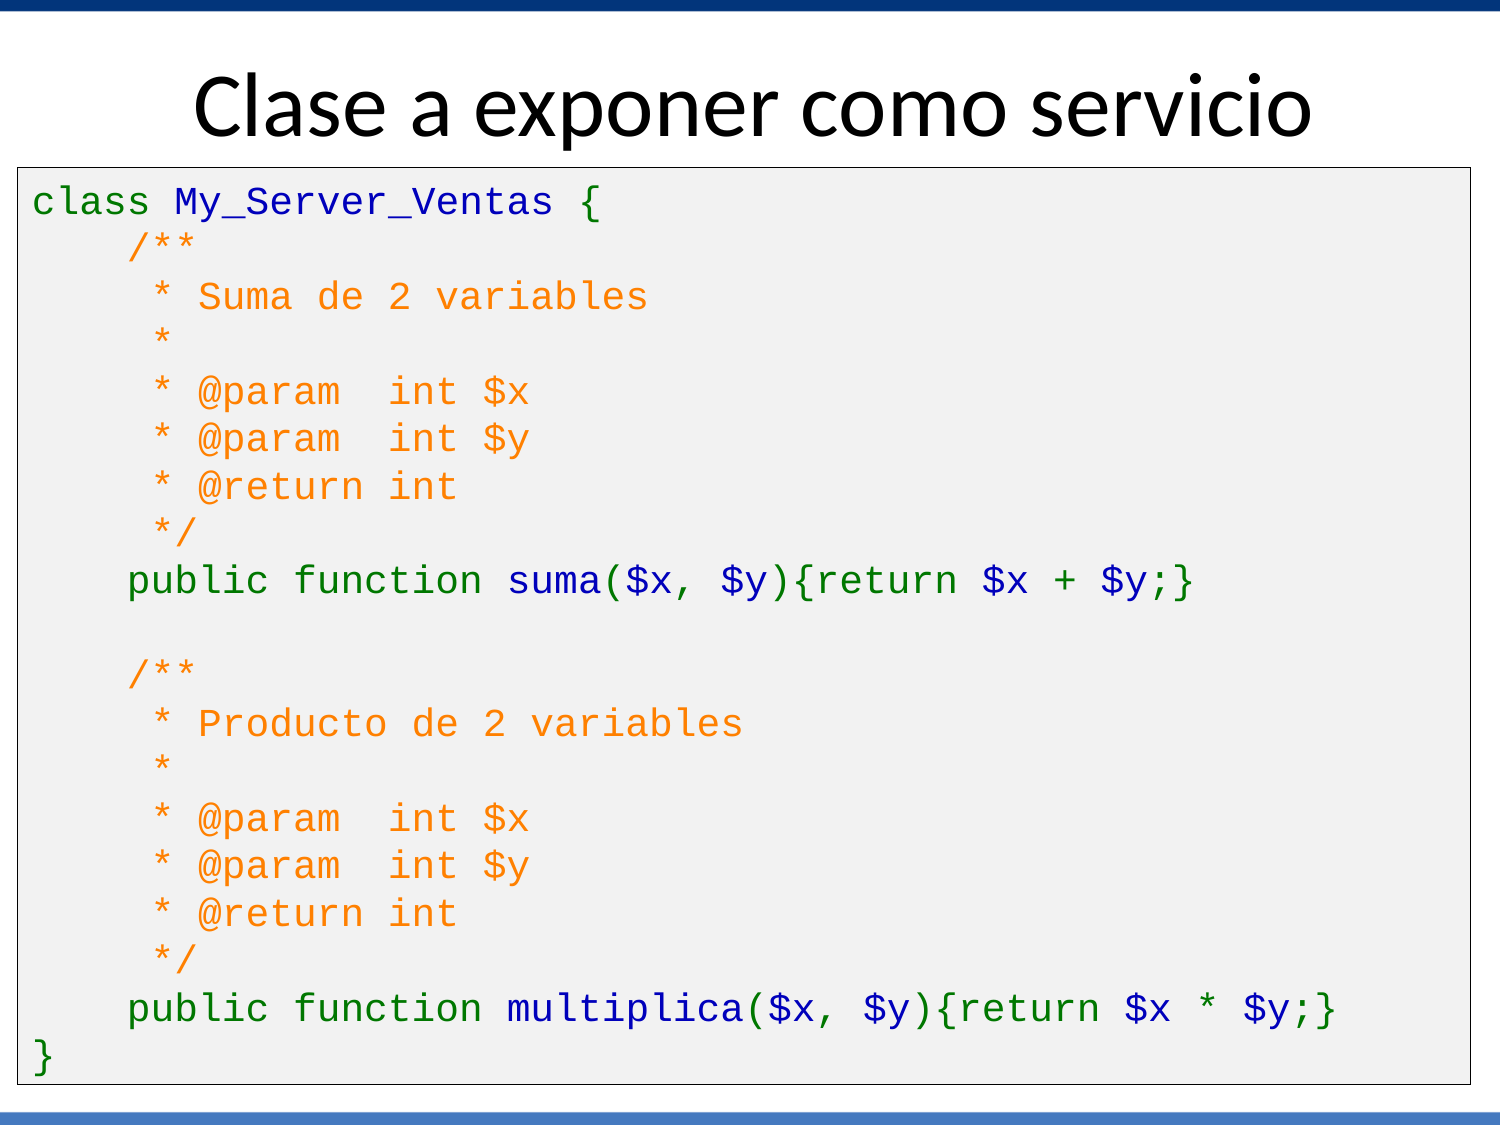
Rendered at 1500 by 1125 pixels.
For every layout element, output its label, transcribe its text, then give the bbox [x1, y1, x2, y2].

title Clase a exponer como servicio [79, 23, 1430, 167]
picture [0, 0, 1500, 1125]
text_box class My_Server_Ventas { /** * Suma de 2 variables * * @param int $x * @param int $y * @return int */ public function suma($x, $y){return $x + $y;} /** * Producto de 2 variables * * @param int $x * @param int $y * @return int */ public function multiplica($x, $y){return $x * $y;} } [17, 167, 1471, 1085]
